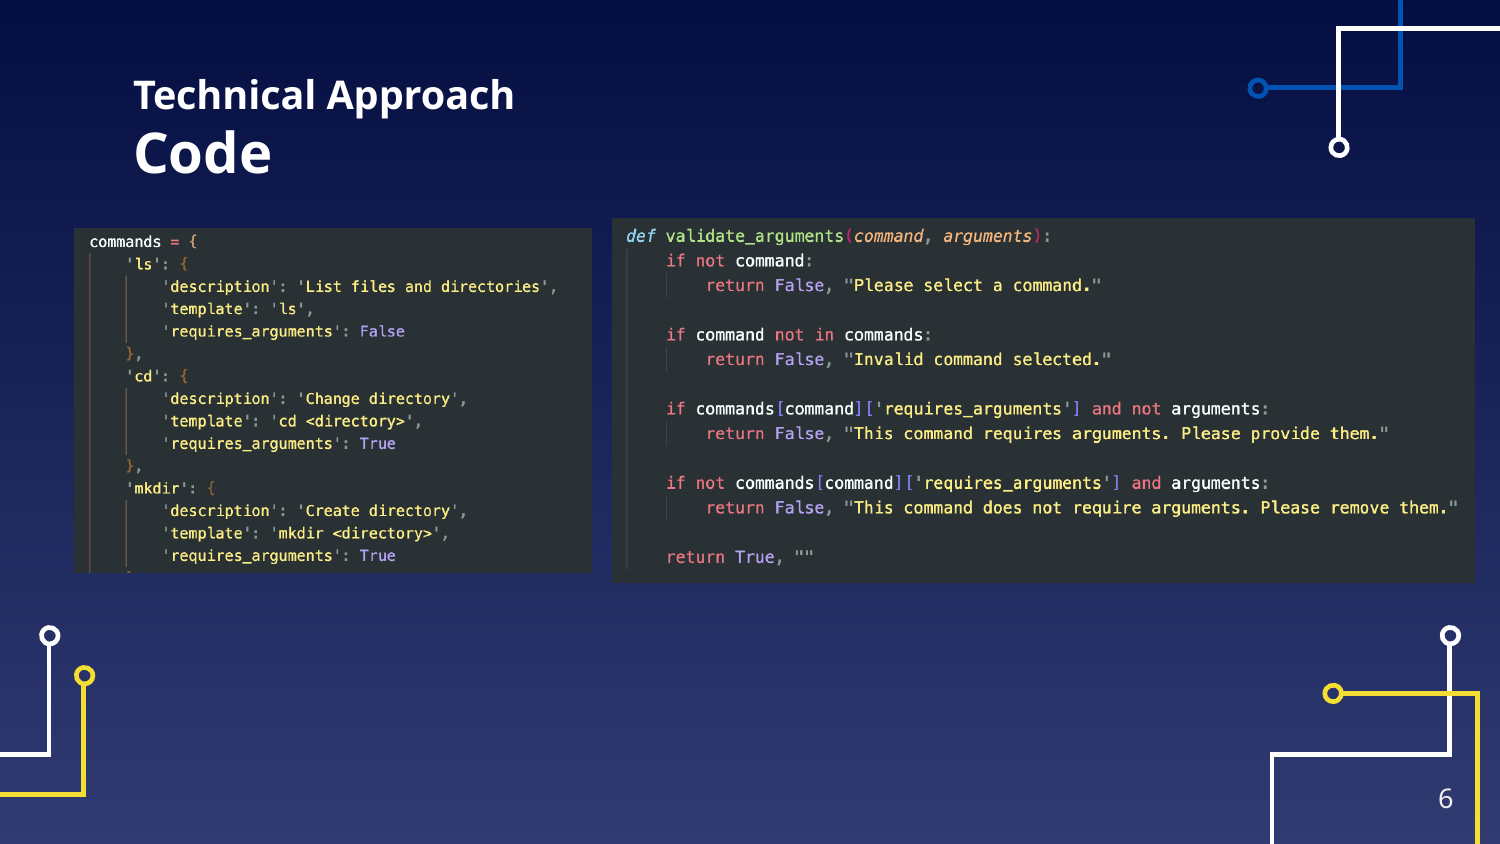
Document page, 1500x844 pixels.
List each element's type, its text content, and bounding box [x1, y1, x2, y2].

picture [612, 217, 1476, 584]
picture [74, 227, 592, 574]
slide_number ‹#› [1378, 766, 1469, 832]
title Technical Approach Code [118, 88, 1382, 167]
